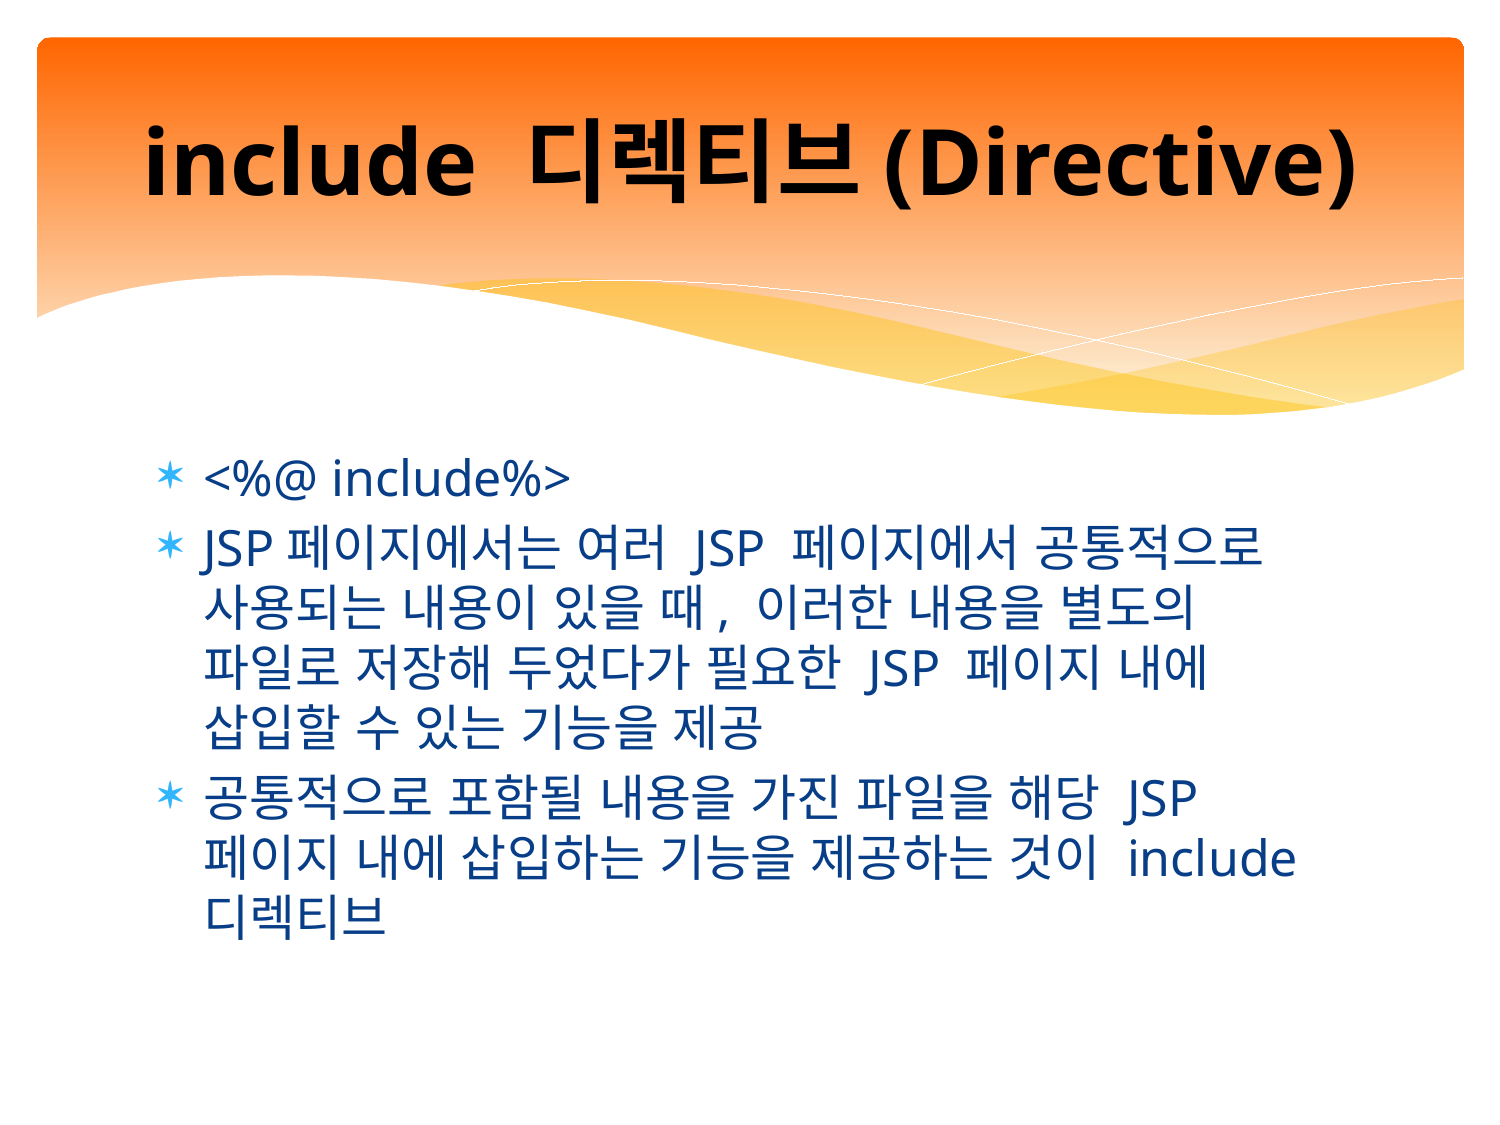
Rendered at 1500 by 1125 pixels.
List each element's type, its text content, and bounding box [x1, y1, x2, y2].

list <%@ include%> JSP페이지에서는 여러 JSP 페이지에서 공통적으로 사용되는 내용이 있을 때, 이러한 내용을 별도의 파일로 저장해 두었다가 필요한 JSP 페이지 내에 삽입할 수 있는 기능을 제공 공통적으로 포함될 내용을 가진 파일을 해당 JSP 페이지 내에 삽입하는 기능을 제공하는 것이 include 디렉티브 [143, 438, 1359, 1005]
title include 디렉티브(Directive) [75, 55, 1425, 261]
